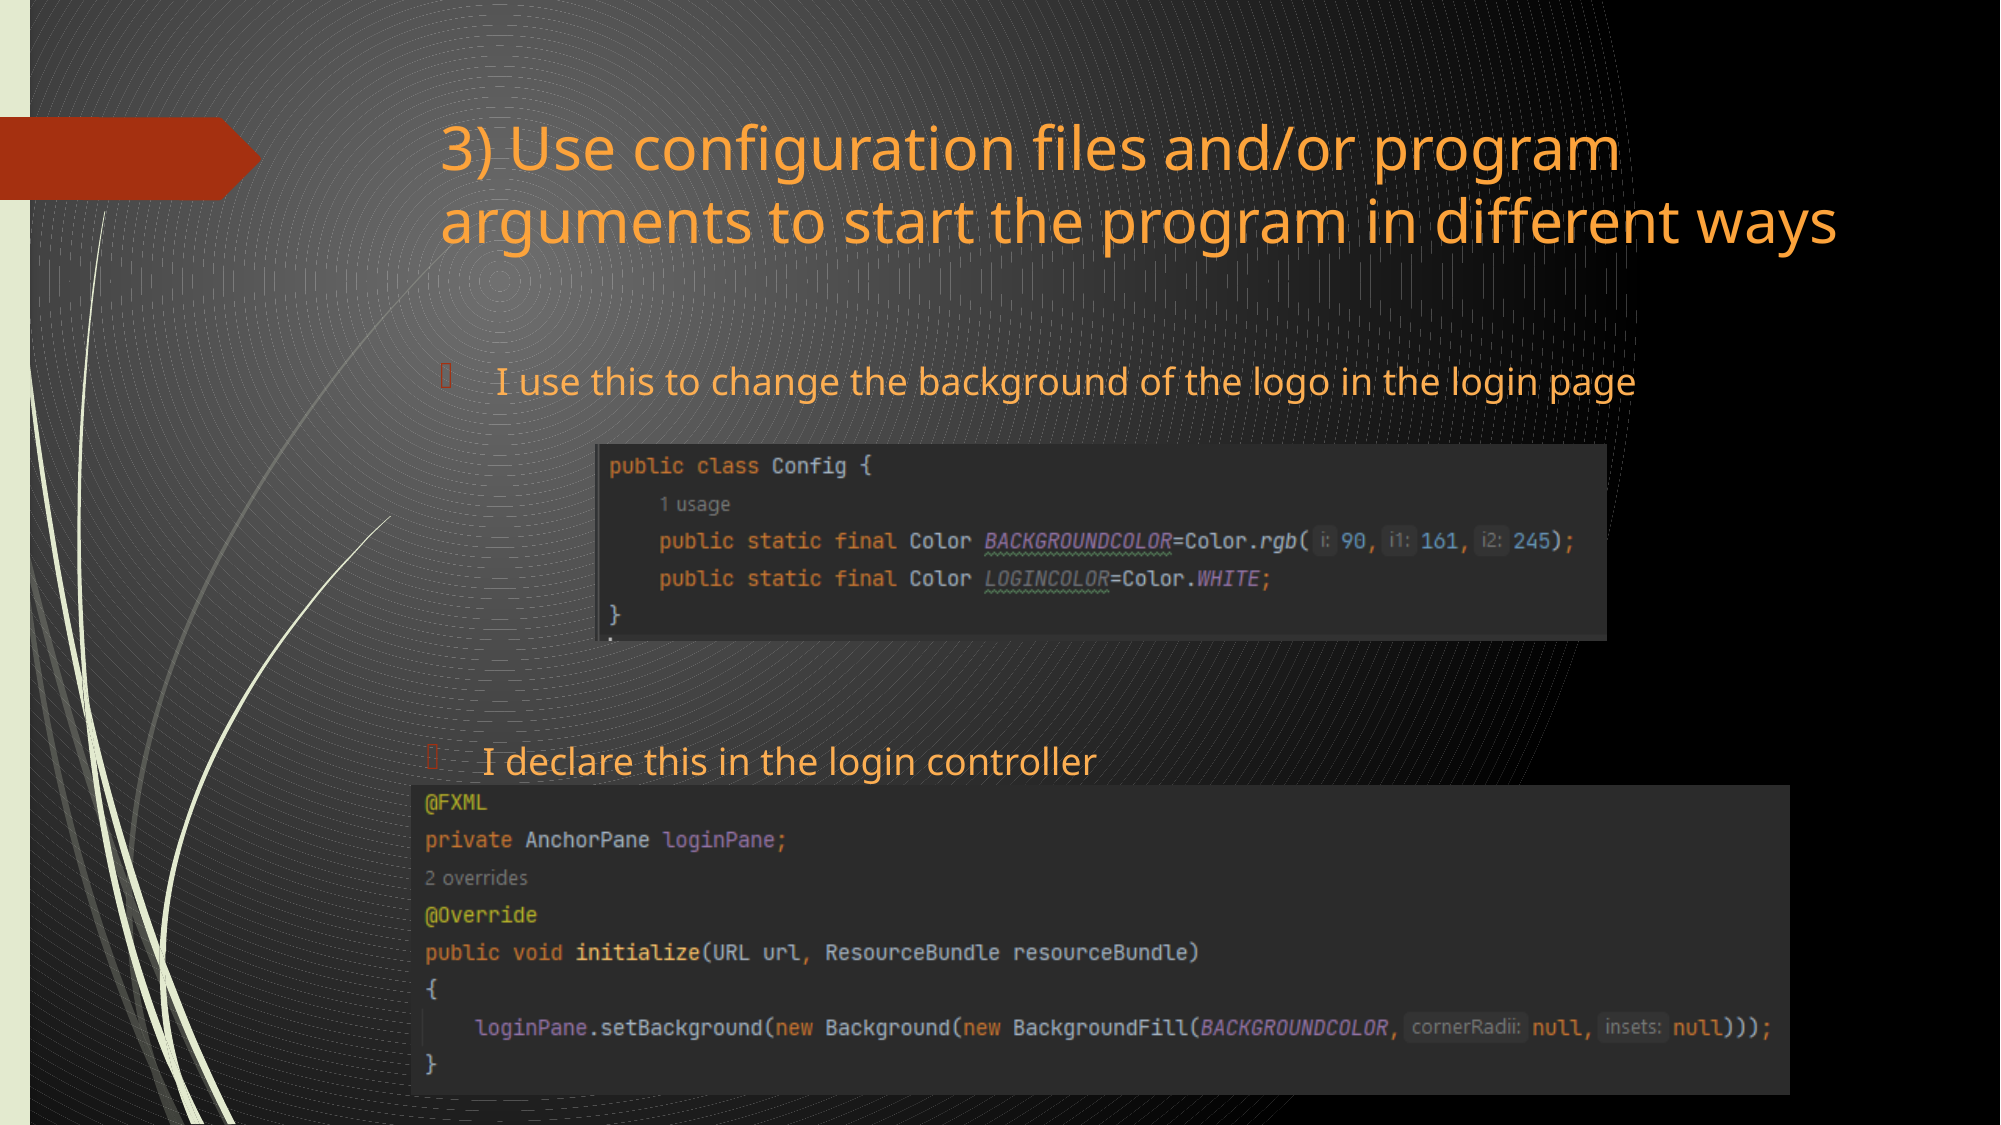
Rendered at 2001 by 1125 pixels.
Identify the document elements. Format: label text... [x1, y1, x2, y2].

list I use this to change the background of the logo in the login page [424, 350, 1888, 432]
text_box I declare this in the login controller [411, 730, 1874, 813]
picture [411, 785, 1790, 1096]
title 3) Use configuration files and/or program arguments to start the program in different ways [425, 102, 1888, 313]
picture [595, 443, 1607, 642]
